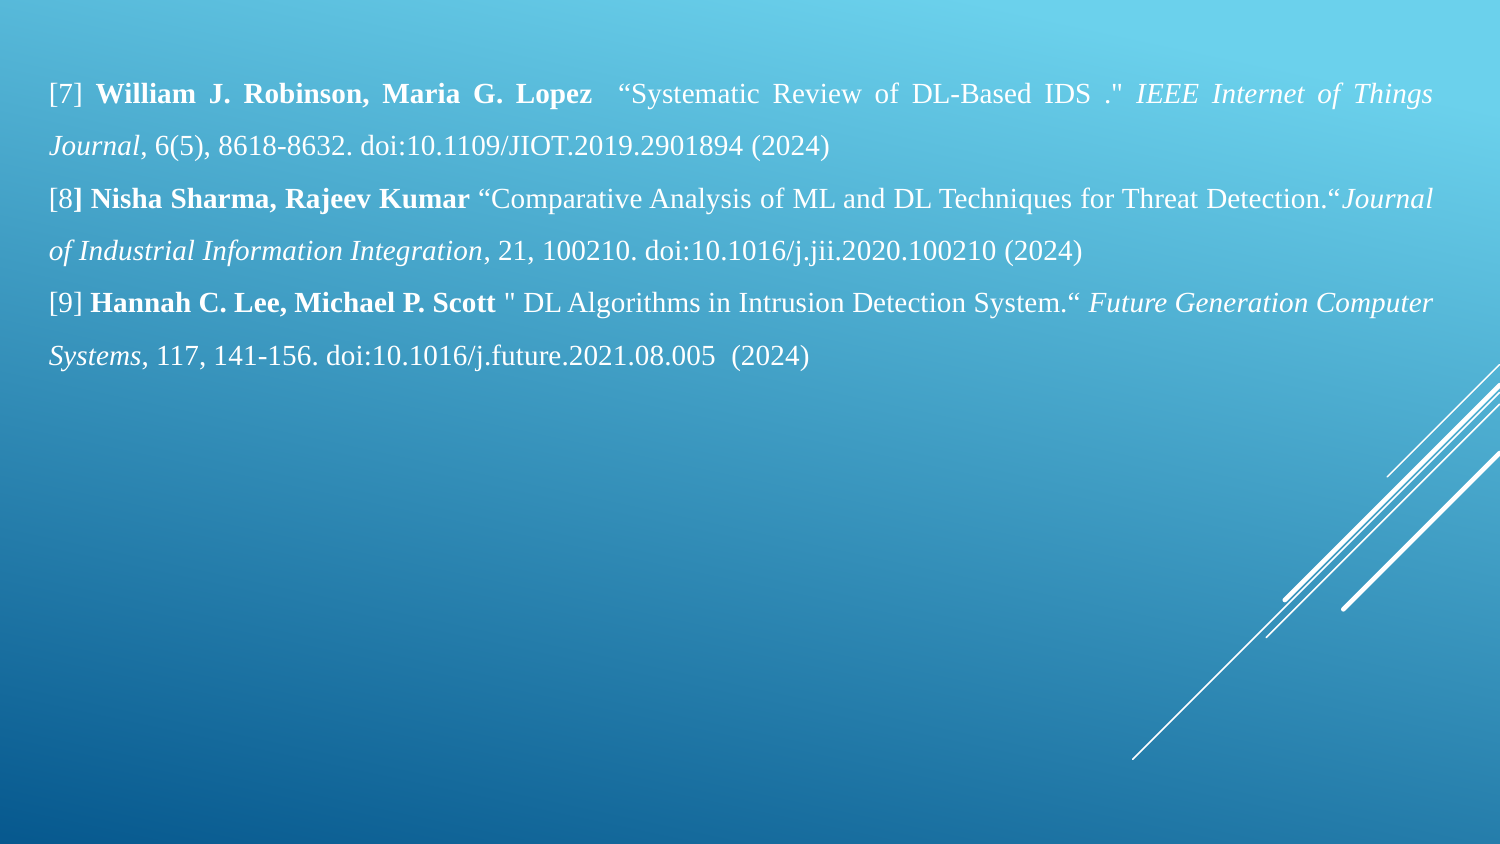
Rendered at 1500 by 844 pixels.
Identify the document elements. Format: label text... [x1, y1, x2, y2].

text_box [7] William J. Robinson, Maria G. Lopez “Systematic Review of DL-Based IDS ." IEEE Internet of Things Journal, 6(5), 8618-8632. doi:10.1109/JIOT.2019.2901894 (2024) [8] Nisha Sharma, Rajeev Kumar “Comparative Analysis of ML and DL Techniques for Threat Detection.“Journal of Industrial Information Integration, 21, 100210. doi:10.1016/j.jii.2020.100210 (2024) [9] Hannah C. Lee, Michael P. Scott " DL Algorithms in Intrusion Detection System.“ Future Generation Computer Systems, 117, 141-156. doi:10.1016/j.future.2021.08.005 (2024) [33, 49, 1449, 379]
